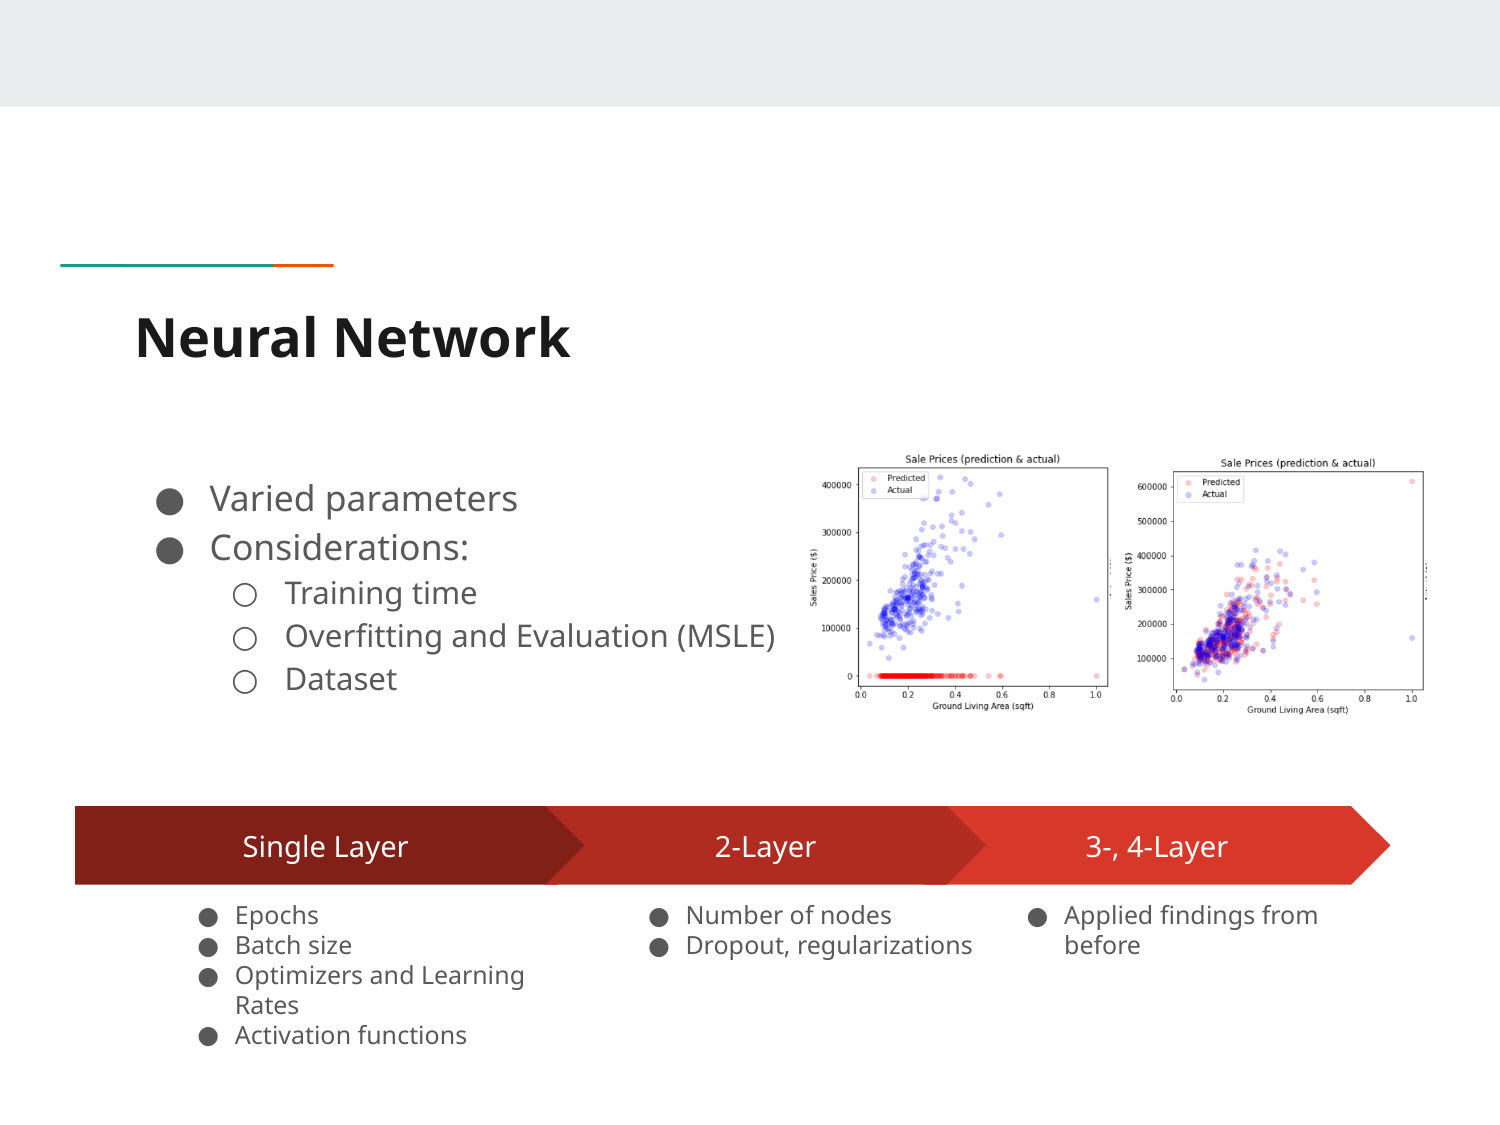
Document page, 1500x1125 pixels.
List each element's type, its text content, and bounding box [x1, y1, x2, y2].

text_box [545, 805, 1001, 1125]
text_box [74, 805, 544, 1125]
picture [1125, 454, 1428, 716]
list Varied parameters Considerations: Training time Overfitting and Evaluation (MSLE) Dataset [119, 454, 1381, 804]
title Neural Network [119, 288, 1381, 406]
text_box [1001, 805, 1391, 1125]
picture [808, 454, 1111, 712]
